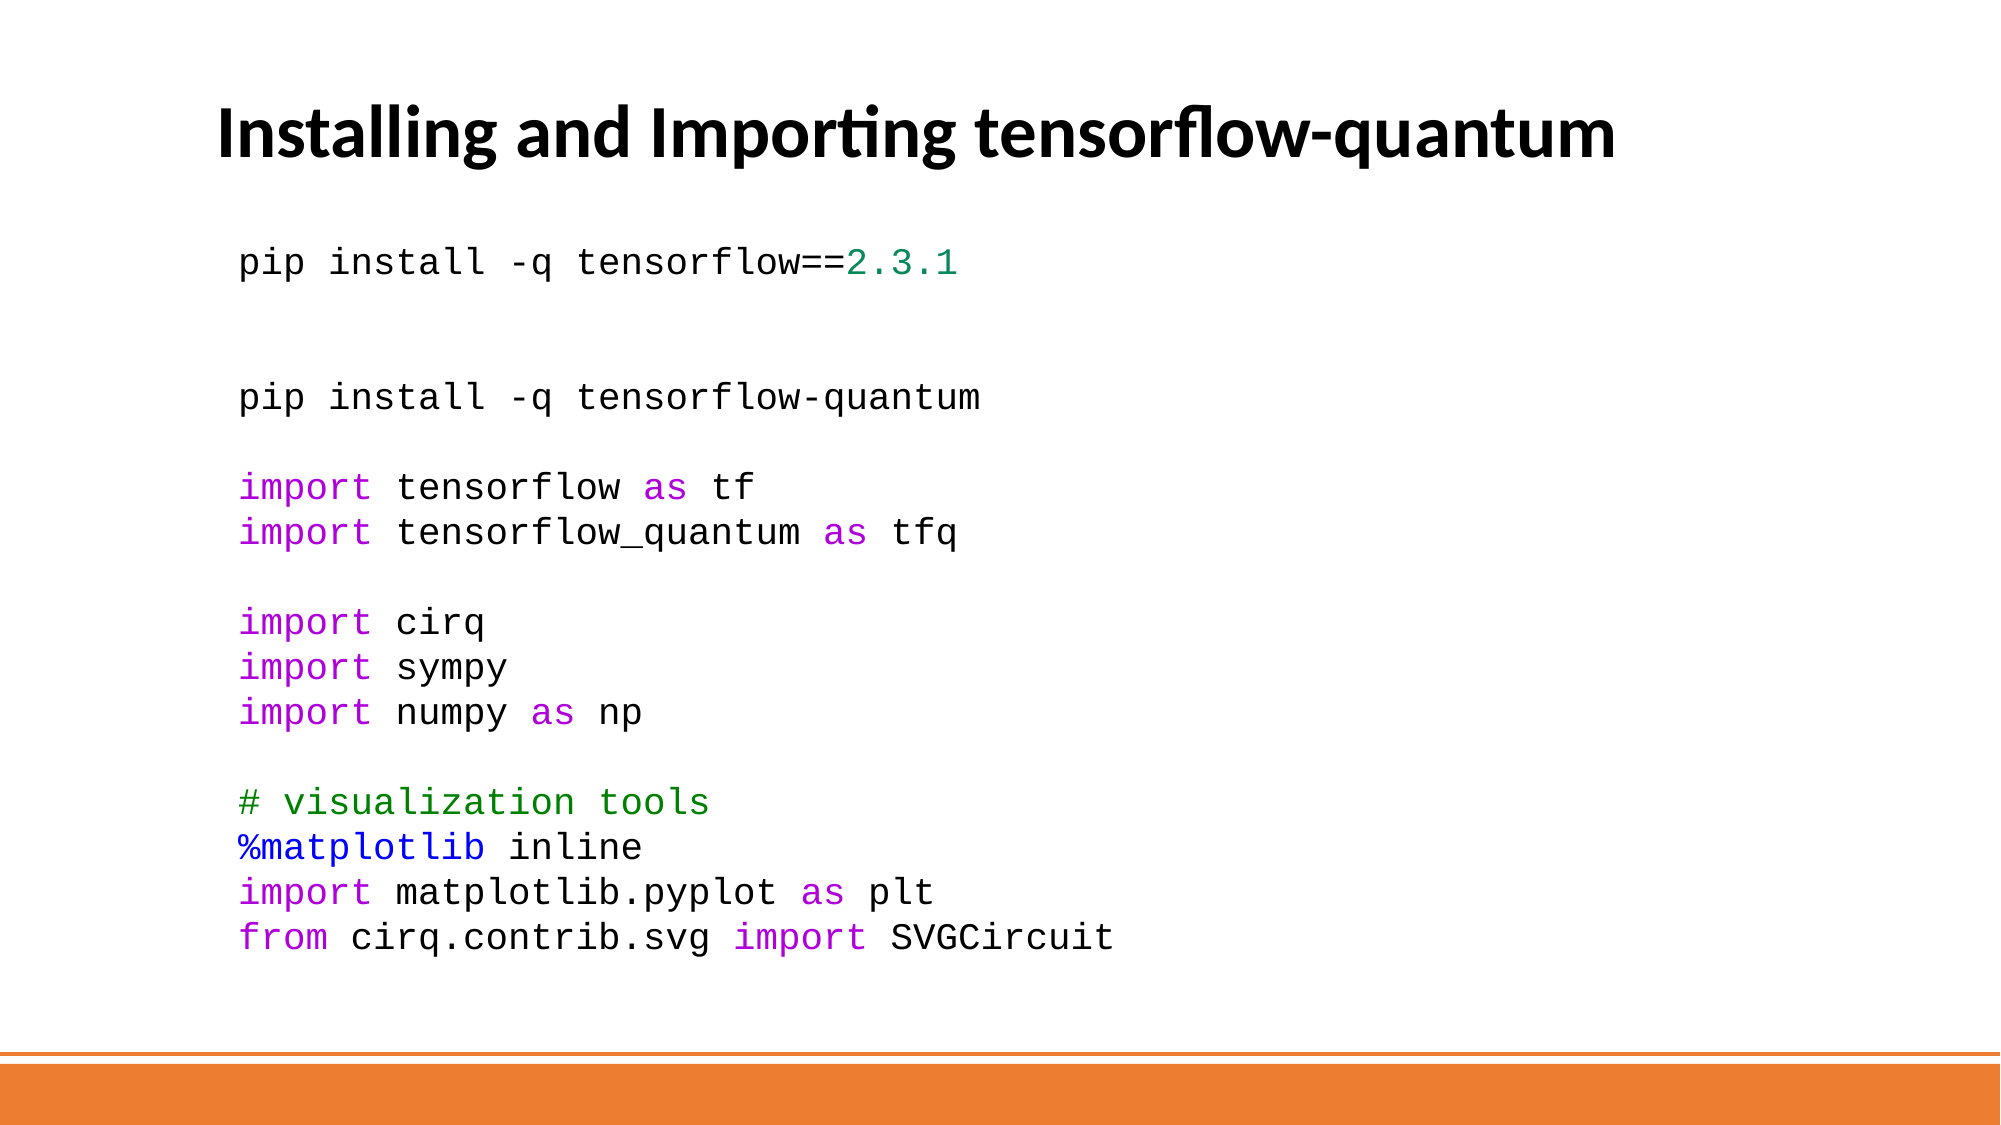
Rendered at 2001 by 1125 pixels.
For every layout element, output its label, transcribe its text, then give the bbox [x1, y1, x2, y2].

text_box pip install -q tensorflow==2.3.1 pip install -q tensorflow-quantum import tensorflow as tf import tensorflow_quantum as tfq import cirq import sympy import numpy as np # visualization tools %matplotlib inline import matplotlib.pyplot as plt from cirq.contrib.svg import SVGCircuit [223, 229, 1740, 1055]
text_box Installing and Importing tensorflow-quantum [201, 74, 1644, 180]
